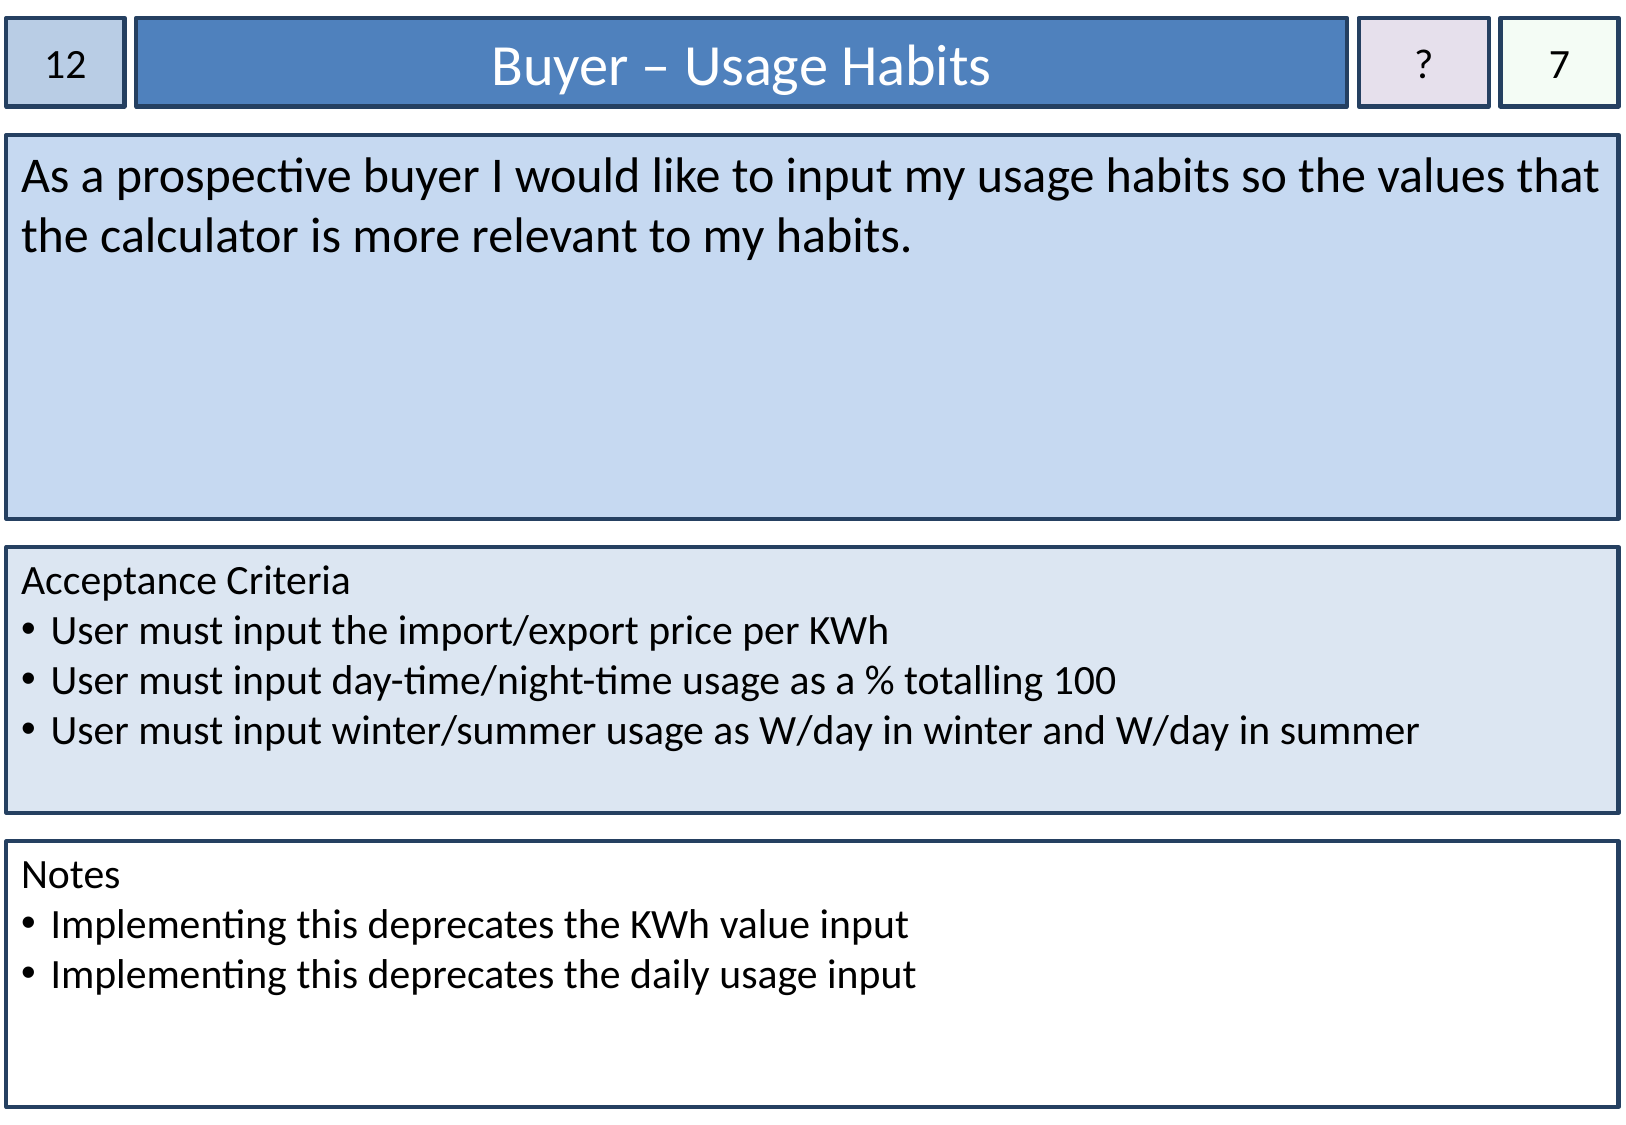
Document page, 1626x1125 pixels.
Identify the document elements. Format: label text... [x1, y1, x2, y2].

text_box 12 [4, 16, 127, 109]
text_box 7 [1498, 16, 1621, 109]
text_box As a prospective buyer I would like to input my usage habits so the values that the calculator is more relevant to my habits. [4, 133, 1621, 521]
text_box Acceptance Criteria User must input the import/export price per KWh User must input day-time/night-time usage as a % totalling 100 User must input winter/summer usage as W/day in winter and W/day in summer [4, 545, 1621, 815]
text_box Notes Implementing this deprecates the KWh value input Implementing this deprecates the daily usage input [4, 839, 1621, 1109]
text_box ? [1357, 16, 1491, 109]
text_box Buyer – Usage Habits [134, 16, 1349, 109]
